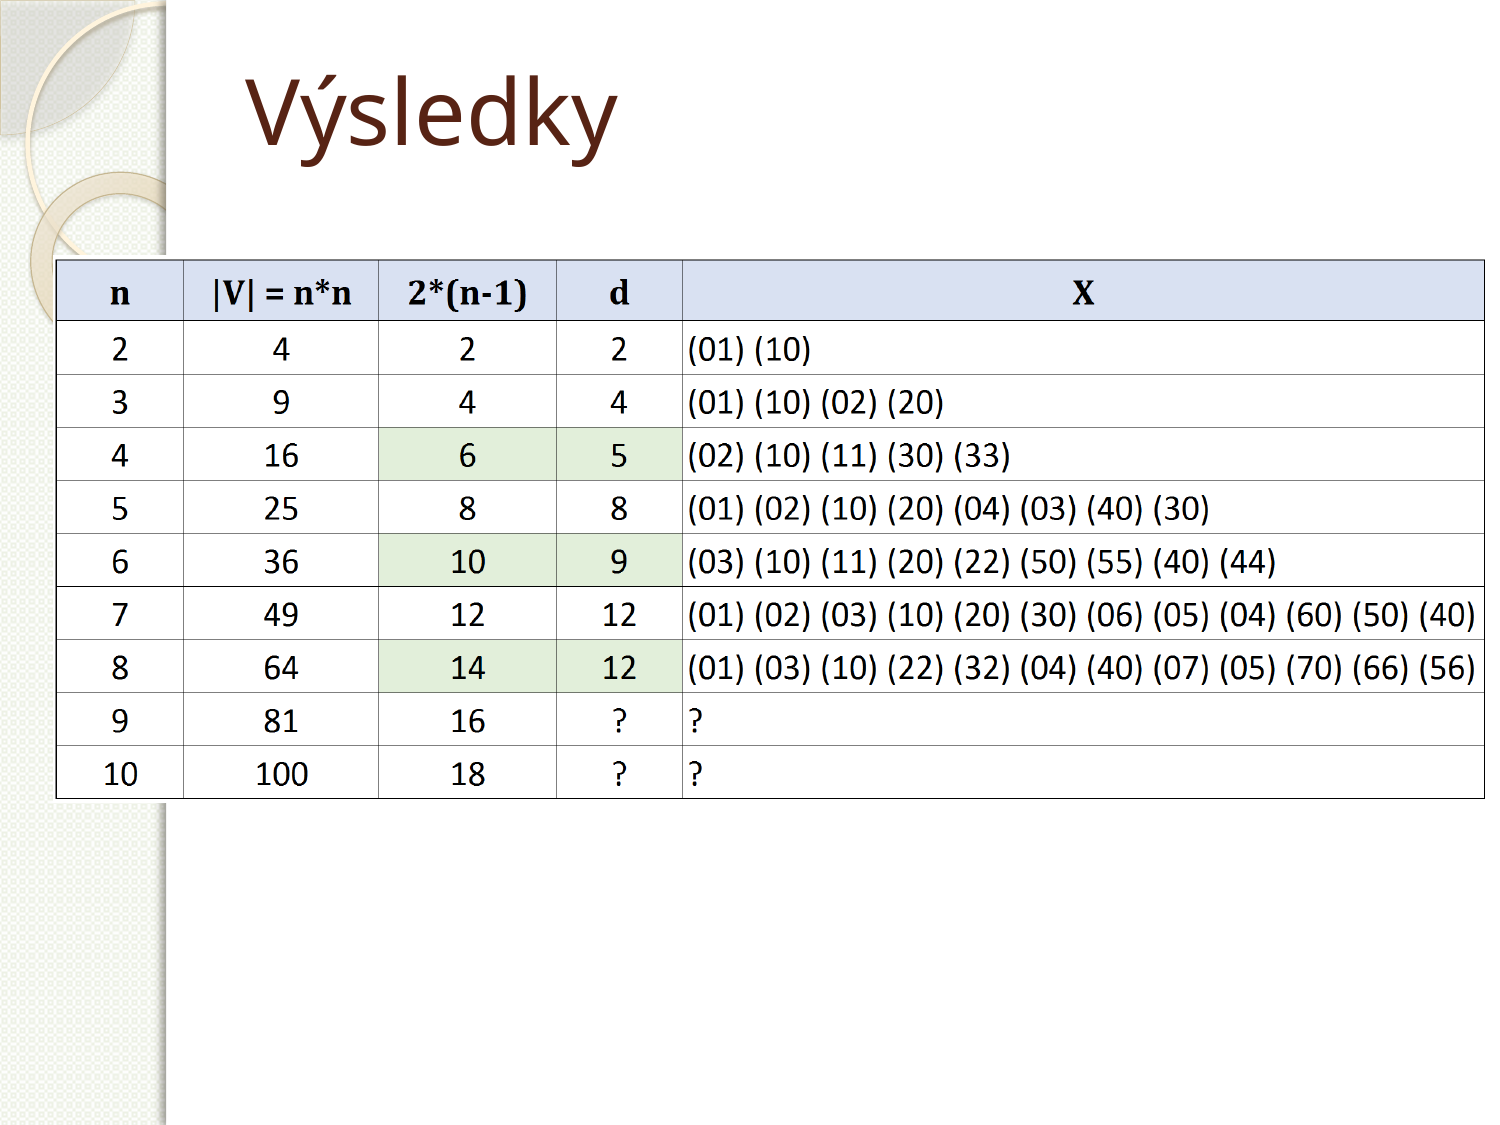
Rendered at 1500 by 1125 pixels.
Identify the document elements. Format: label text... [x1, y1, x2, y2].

title Výsledky [230, 45, 1466, 173]
picture [52, 255, 1489, 803]
